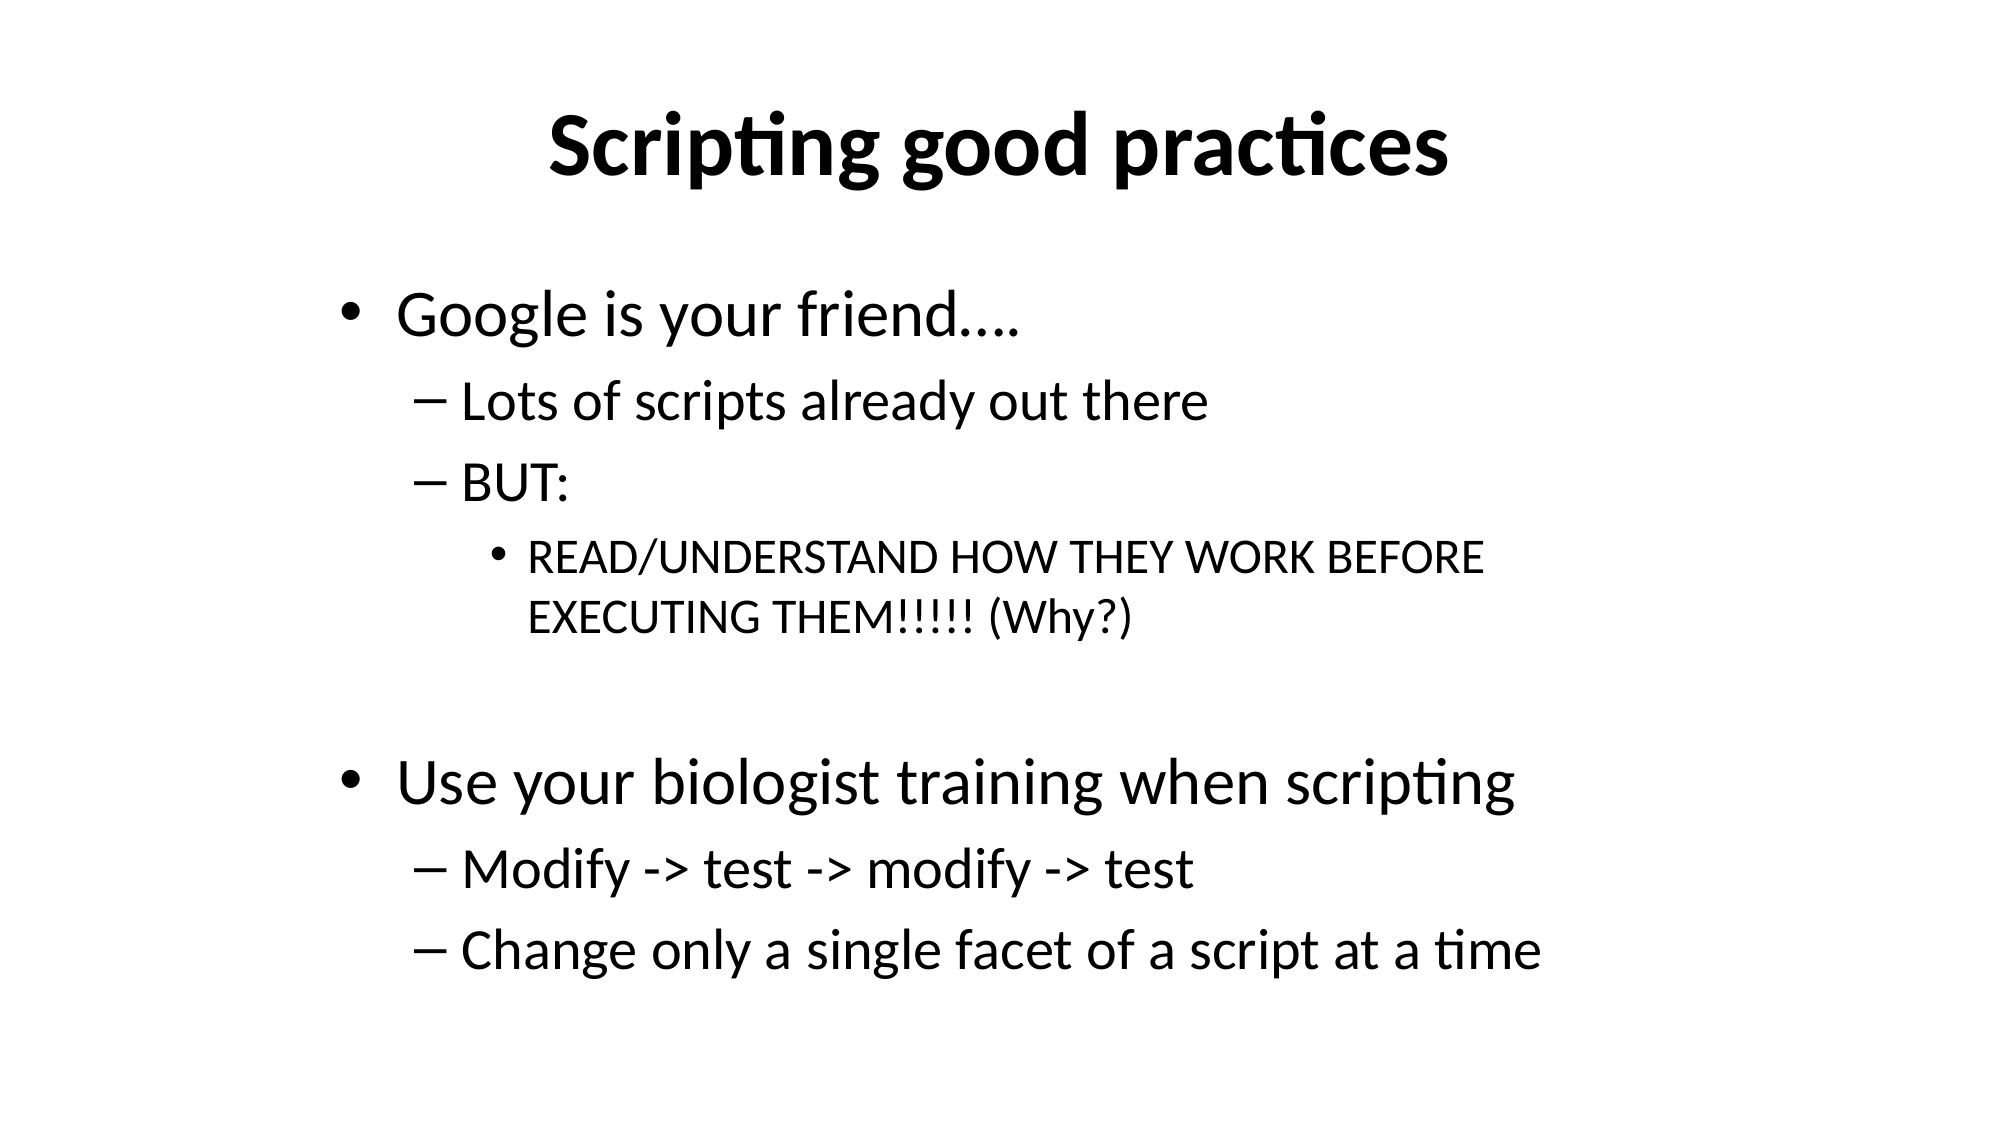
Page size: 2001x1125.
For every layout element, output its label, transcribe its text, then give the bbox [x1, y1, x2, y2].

title Scripting good practices [324, 45, 1675, 233]
list Google is your friend…. Lots of scripts already out there BUT: READ/UNDERSTAND HOW THEY WORK BEFORE EXECUTING THEM!!!!! (Why?) Use your biologist training when scripting Modify -> test -> modify -> test Change only a single facet of a script at a time [324, 262, 1675, 1005]
